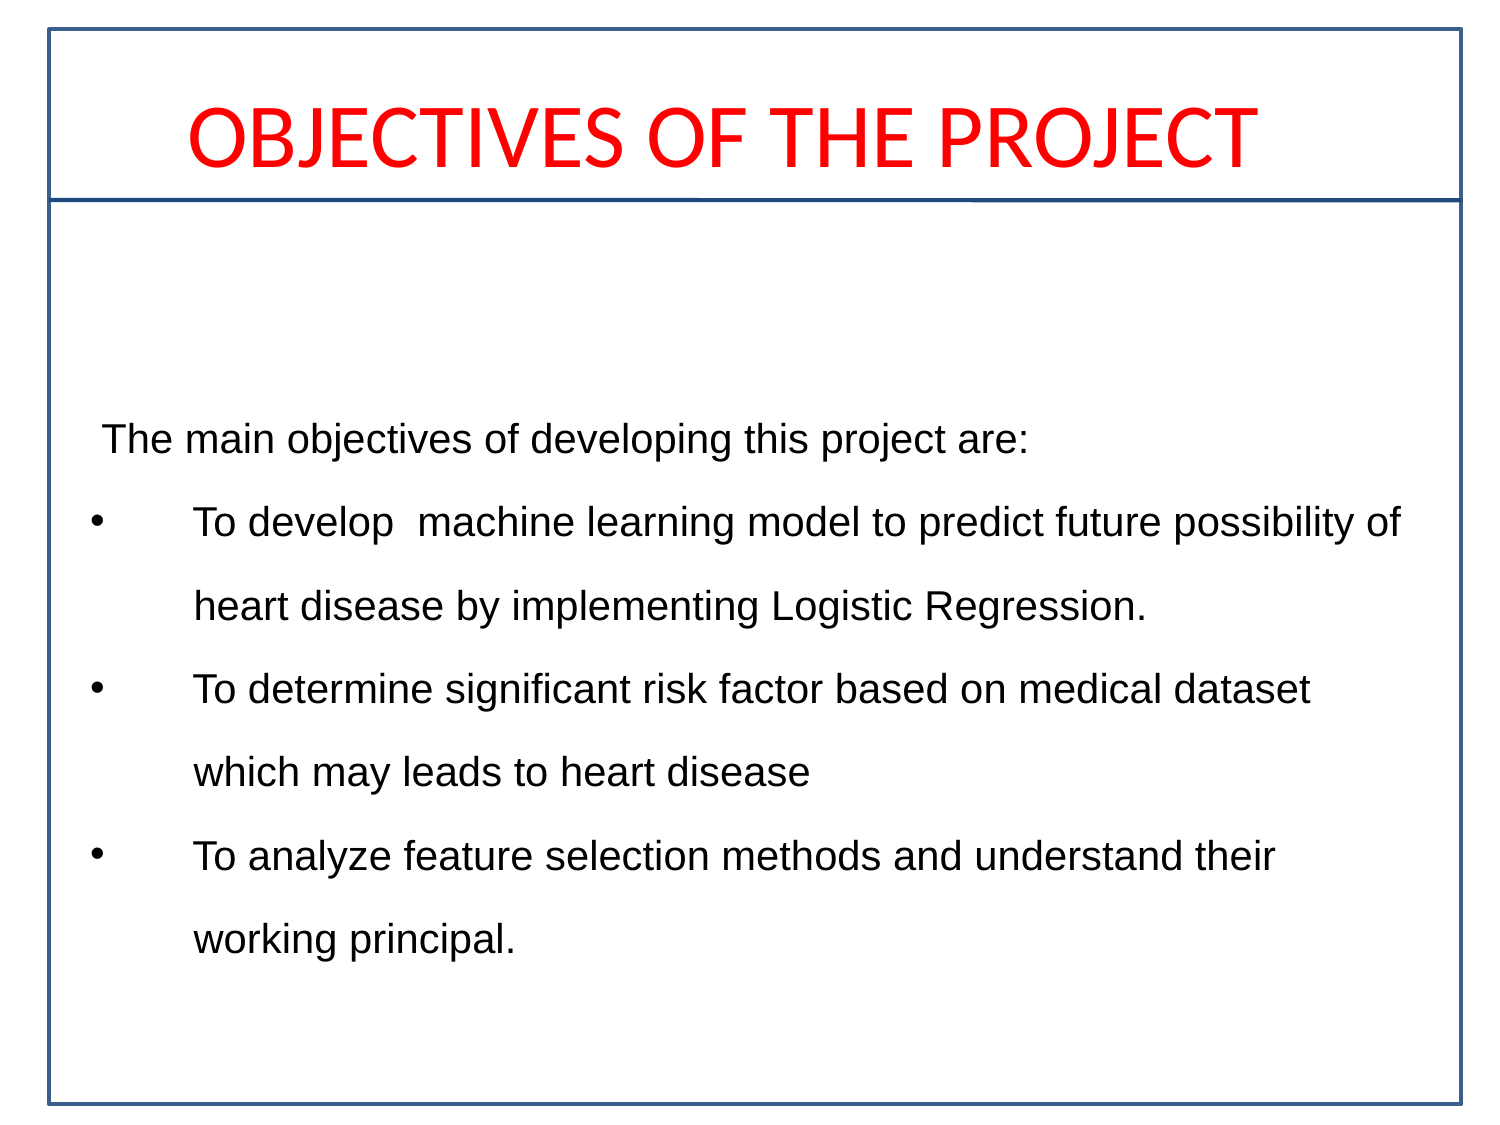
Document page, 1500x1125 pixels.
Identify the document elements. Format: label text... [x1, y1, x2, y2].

title OBJECTIVES OF THE PROJECT [49, 37, 1399, 225]
list The main objectives of developing this project are: To develop machine learning model to predict future possibility of heart disease by implementing Logistic Regression. To determine significant risk factor based on medical dataset which may leads to heart disease To analyze feature selection methods and understand their working principal. [75, 262, 1425, 1005]
